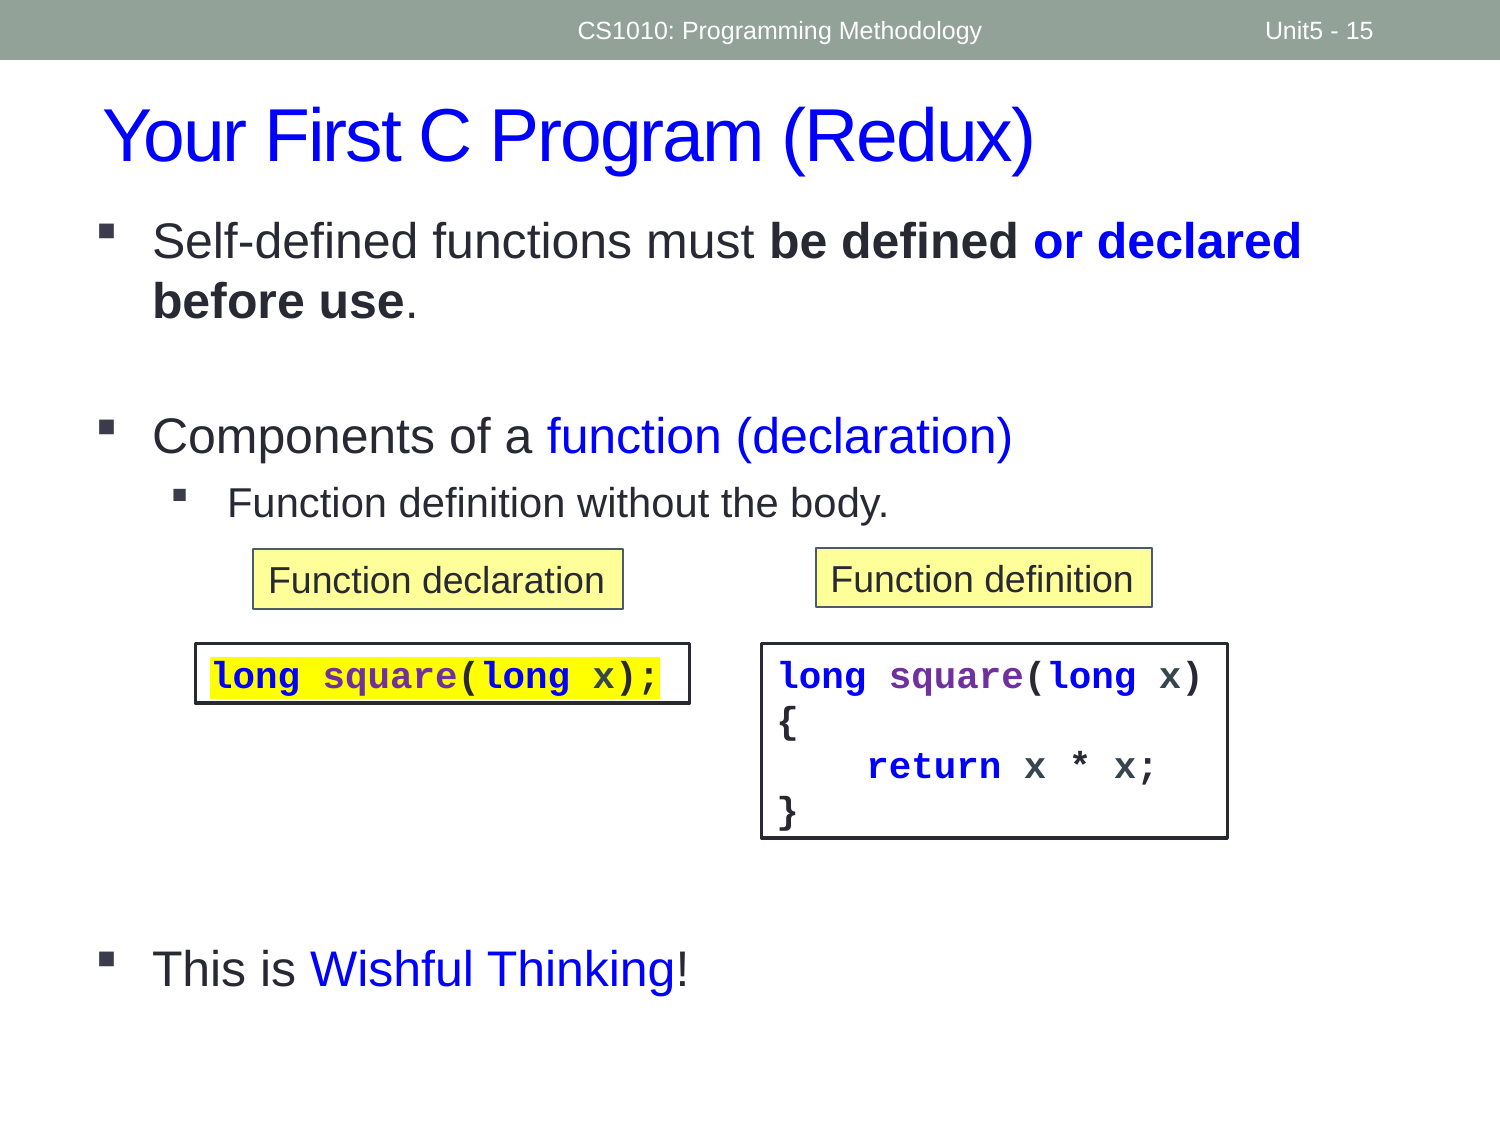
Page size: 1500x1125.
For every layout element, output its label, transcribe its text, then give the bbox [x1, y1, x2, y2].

list Self-defined functions must be defined or declared before use. Components of a function (declaration) Function definition without the body. This is Wishful Thinking! [80, 200, 1430, 1039]
title Your First C Program (Redux) [87, 62, 1463, 200]
text_box Function definition [813, 545, 1154, 609]
text_box long square(long x) { return x * x; } [759, 641, 1229, 840]
text_box long square(long x); [193, 641, 692, 705]
footer CS1010: Programming Methodology [562, 3, 1238, 57]
text_box Function declaration [251, 547, 625, 611]
slide_number Unit5 - 15 [1250, 3, 1425, 57]
